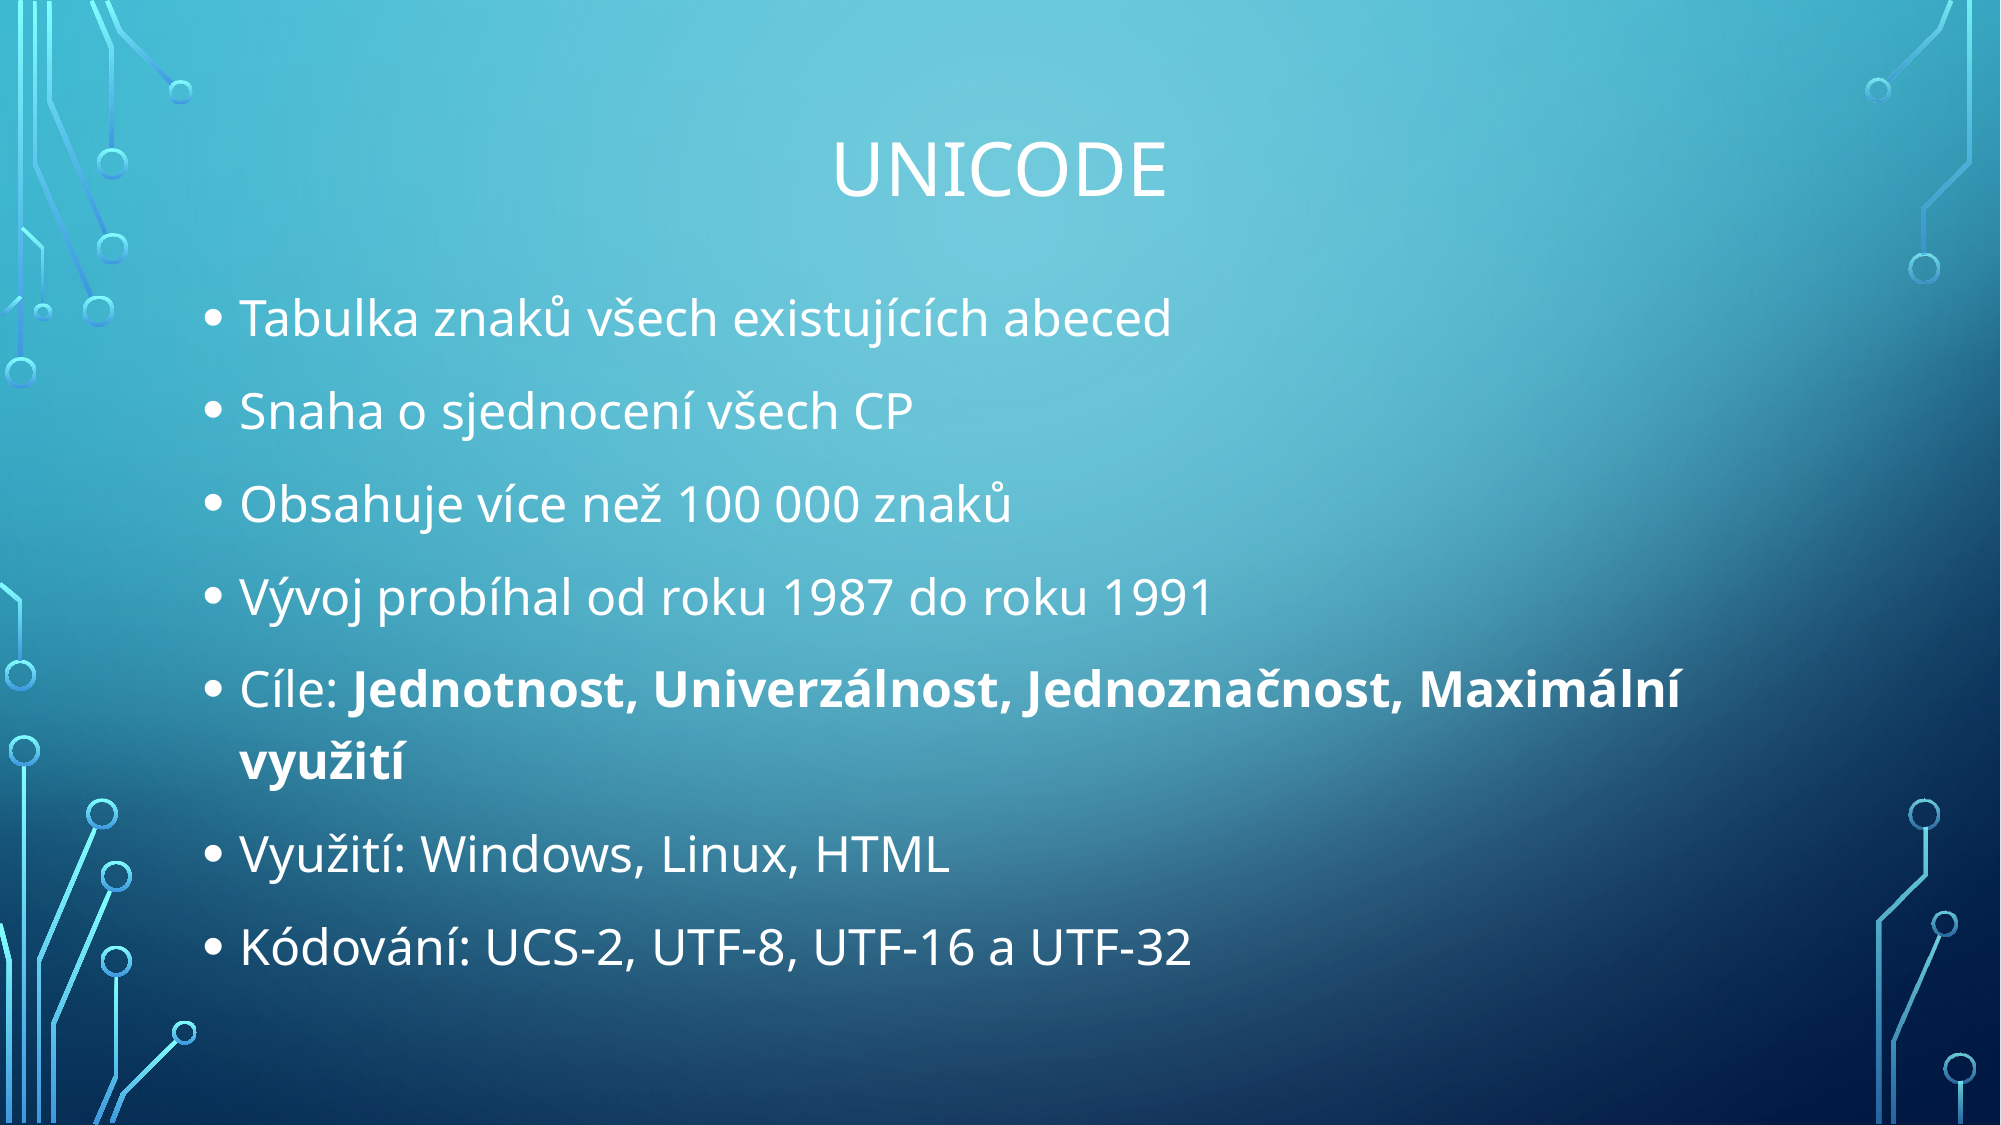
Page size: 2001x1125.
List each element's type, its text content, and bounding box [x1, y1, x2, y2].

title Unicode [187, 101, 1813, 243]
list Tabulka znaků všech existujících abeced Snaha o sjednocení všech CP Obsahuje více než 100 000 znaků Vývoj probíhal od roku 1987 do roku 1991 Cíle: Jednotnost, Univerzálnost, Jednoznačnost, Maximální využití Využití: Windows, Linux, HTML Kódování: UCS-2, UTF-8, UTF-16 a UTF-32 [187, 266, 1813, 950]
